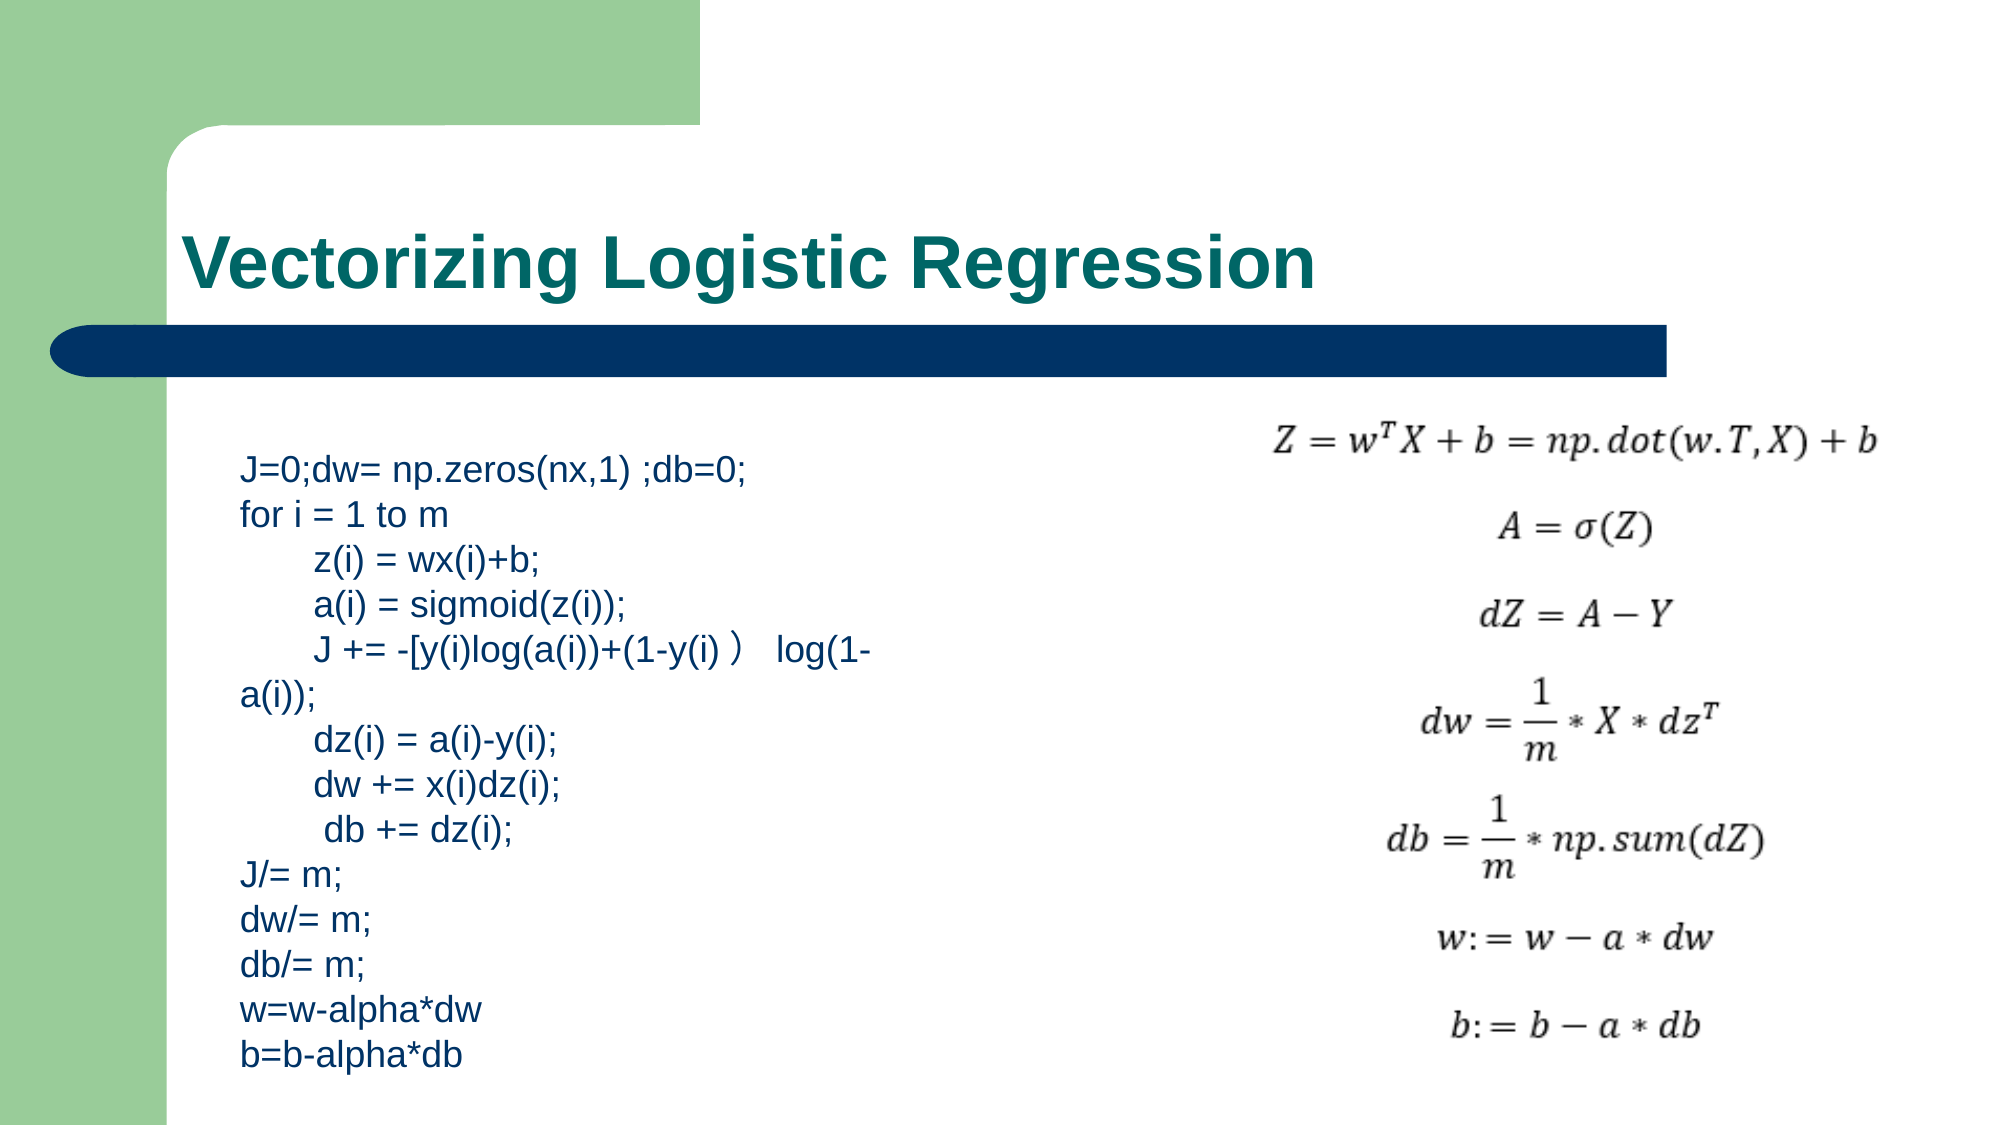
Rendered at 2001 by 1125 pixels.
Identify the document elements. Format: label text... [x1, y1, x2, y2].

text_box J=0;dw= np.zeros(nx,1) ;db=0; for i = 1 to m z(i) = wx(i)+b; a(i) = sigmoid(z(i)); J += -[y(i)log(a(i))+(1-y(i)）log(1-a(i)); dz(i) = a(i)-y(i); dw += x(i)dz(i); db += dz(i); J/= m; dw/= m; db/= m; w=w-alpha*dw b=b-alpha*db [225, 437, 943, 1083]
title Vectorizing Logistic Regression [166, 124, 1901, 313]
picture [1237, 405, 1956, 1076]
